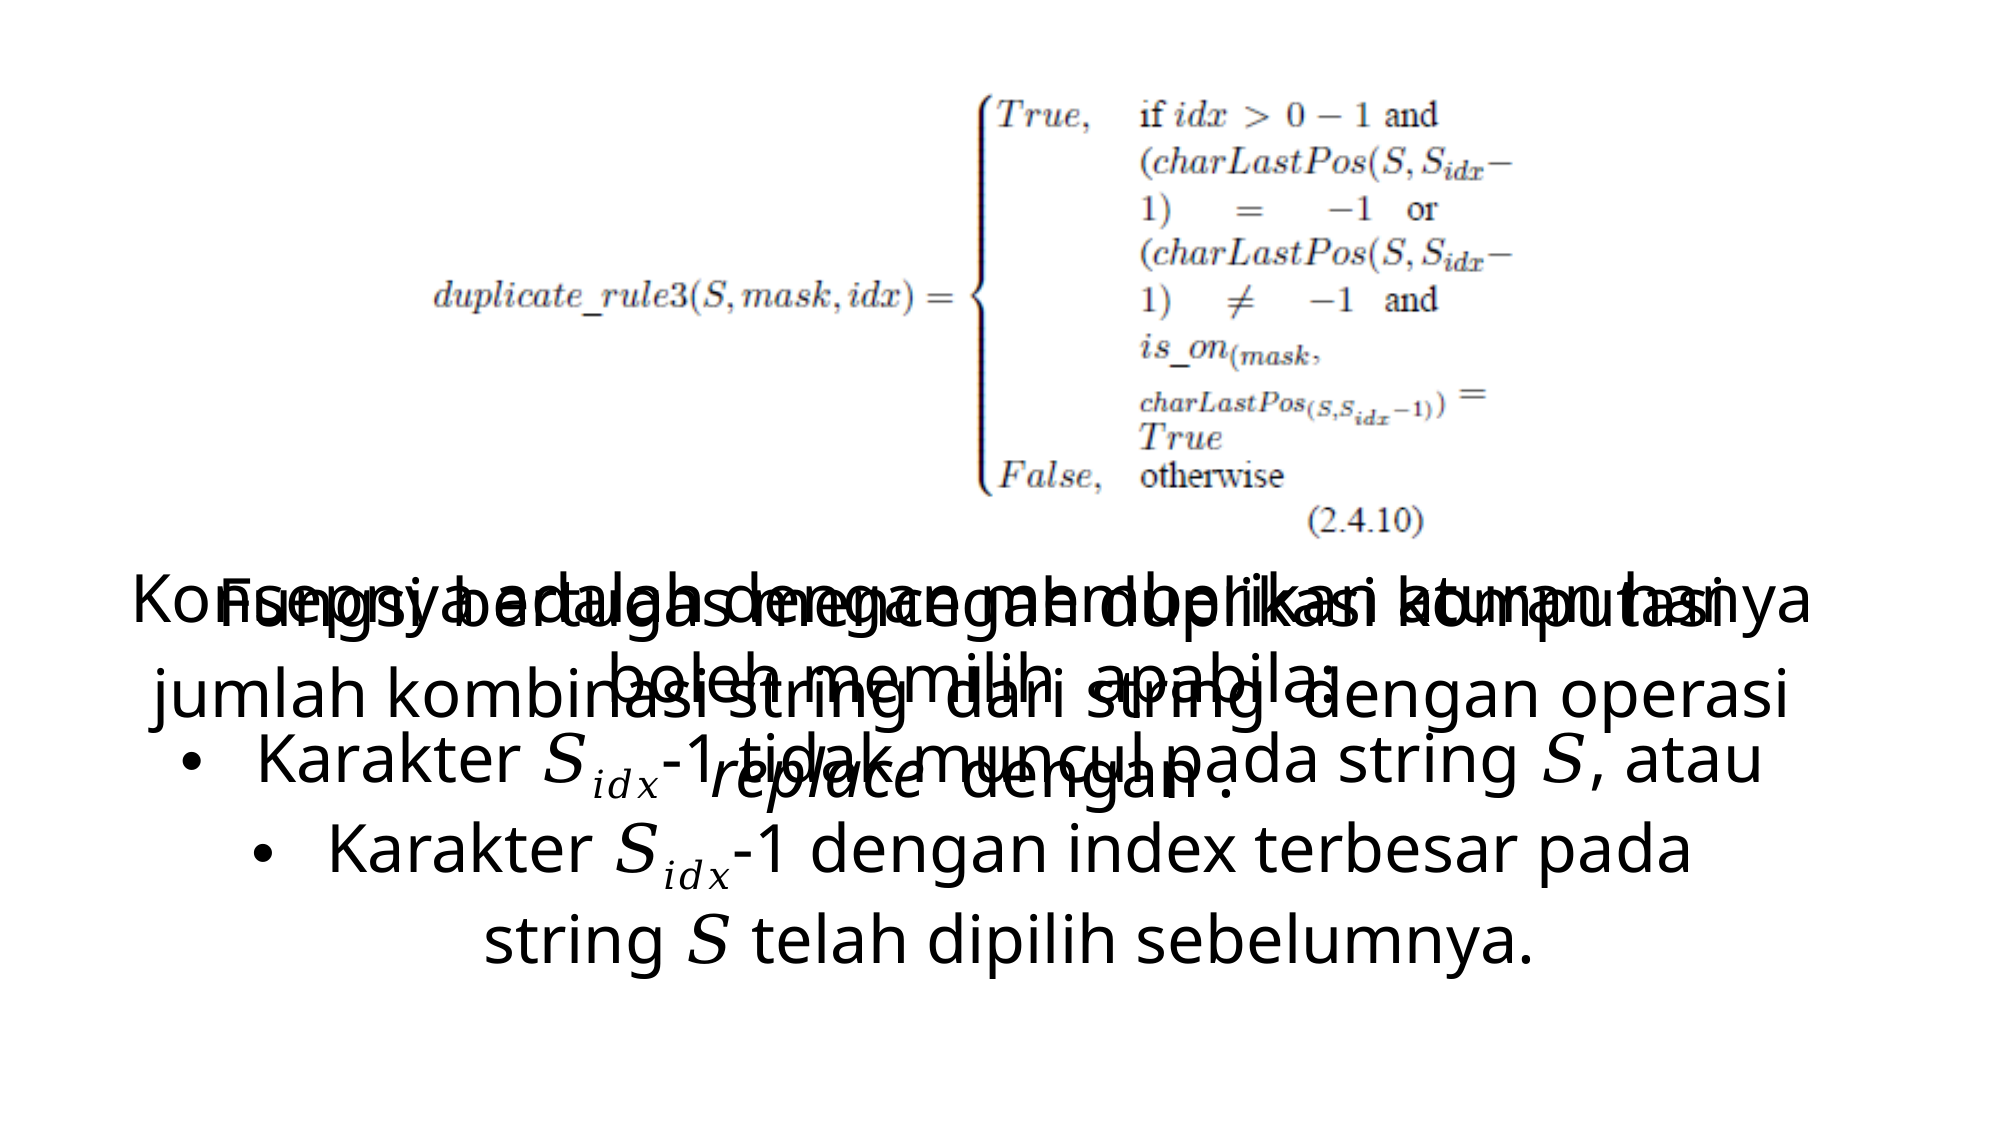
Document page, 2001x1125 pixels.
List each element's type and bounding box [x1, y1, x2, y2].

picture [413, 45, 1533, 557]
